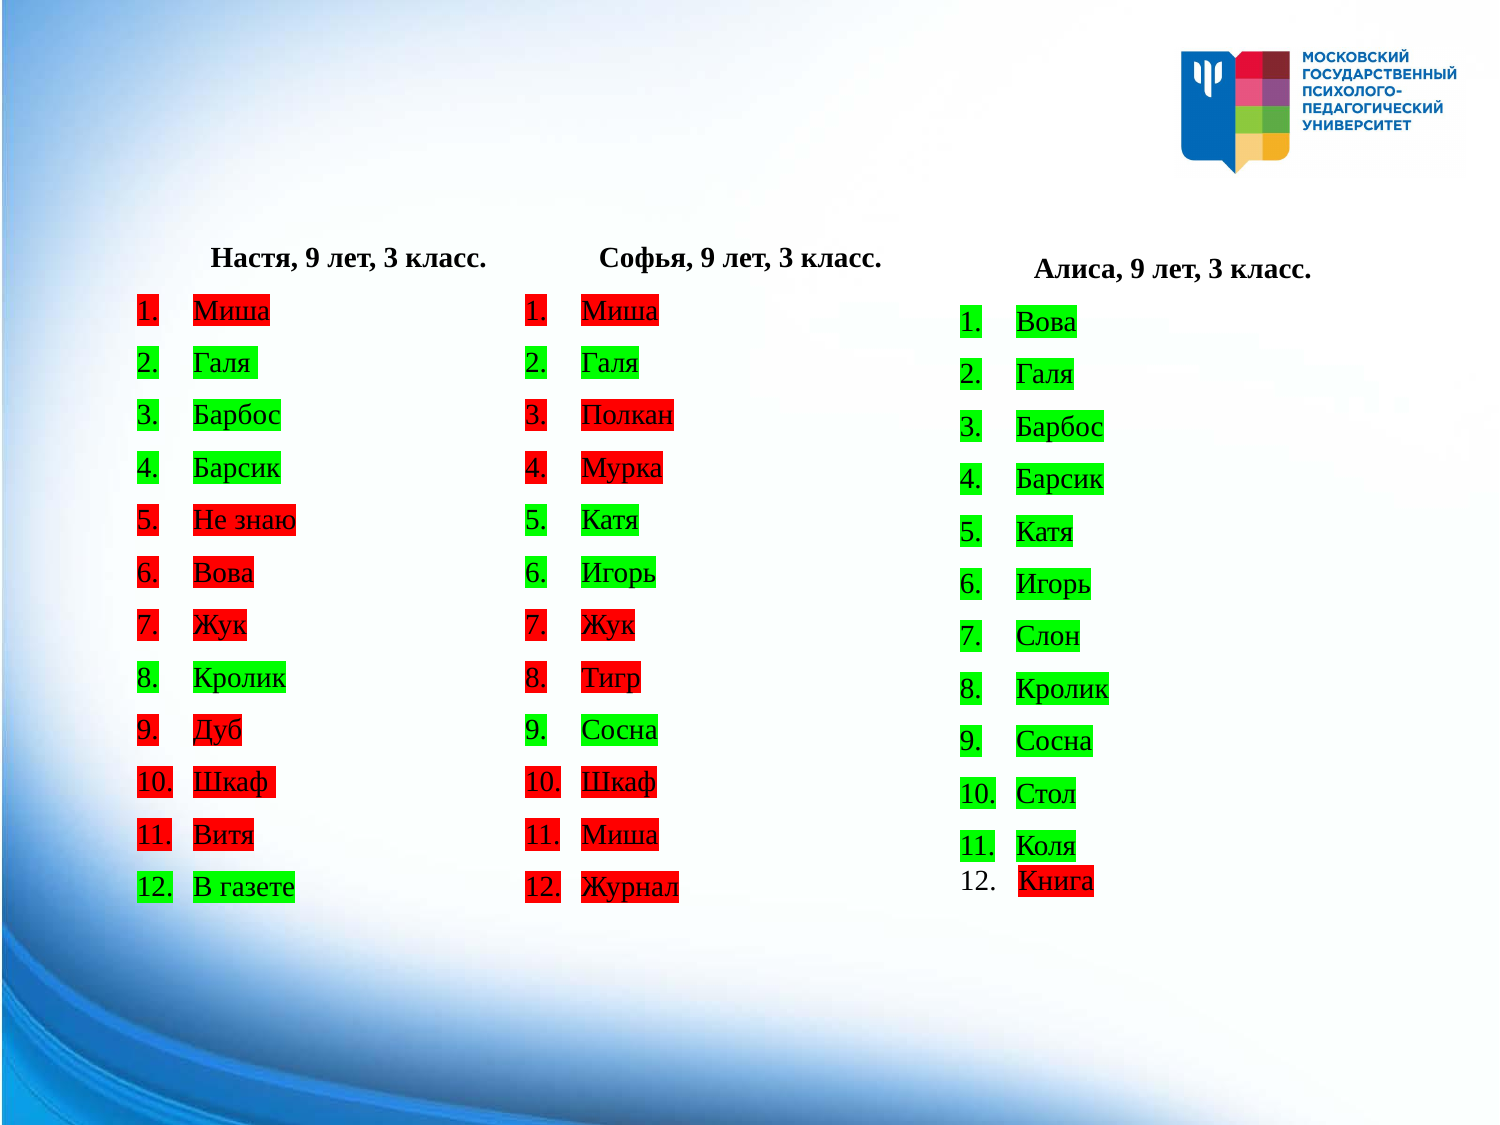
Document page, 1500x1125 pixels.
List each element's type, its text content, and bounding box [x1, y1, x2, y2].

picture [0, 0, 1500, 1125]
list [1174, 47, 1466, 178]
text_box Софья, 9 лет, 3 класс. Миша Галя Полкан Мурка Катя Игорь Жук Тигр Сосна Шкаф Миша Журнал [510, 213, 934, 910]
text_box Настя, 9 лет, 3 класс. Миша Галя Барбос Барсик Не знаю Вова Жук Кролик Дуб Шкаф Витя В газете [122, 213, 510, 910]
text_box Алиса, 9 лет, 3 класс. Вова Галя Барбос Барсик Катя Игорь Слон Кролик Сосна Стол Коля 12. Книга [945, 224, 1500, 904]
